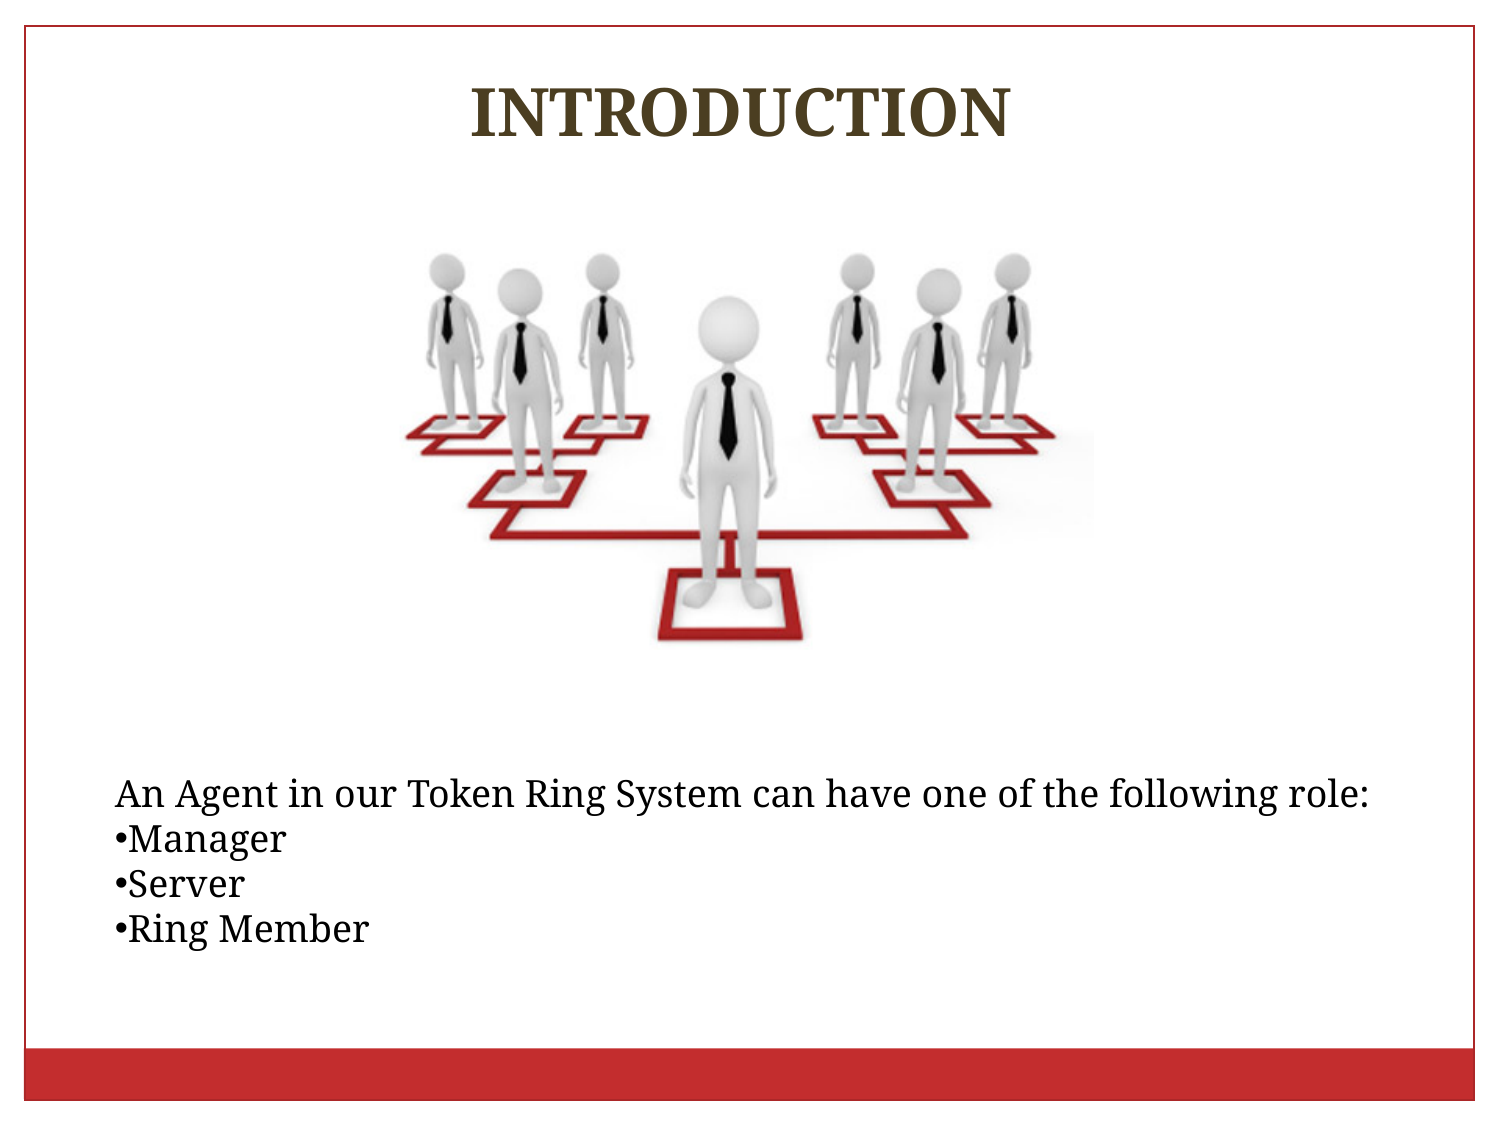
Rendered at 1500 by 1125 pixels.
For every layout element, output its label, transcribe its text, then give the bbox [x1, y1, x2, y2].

picture [374, 187, 1094, 704]
text_box Introduction [0, 62, 1500, 158]
text_box An Agent in our Token Ring System can have one of the following role: Manager Server Ring Member [99, 762, 1413, 958]
